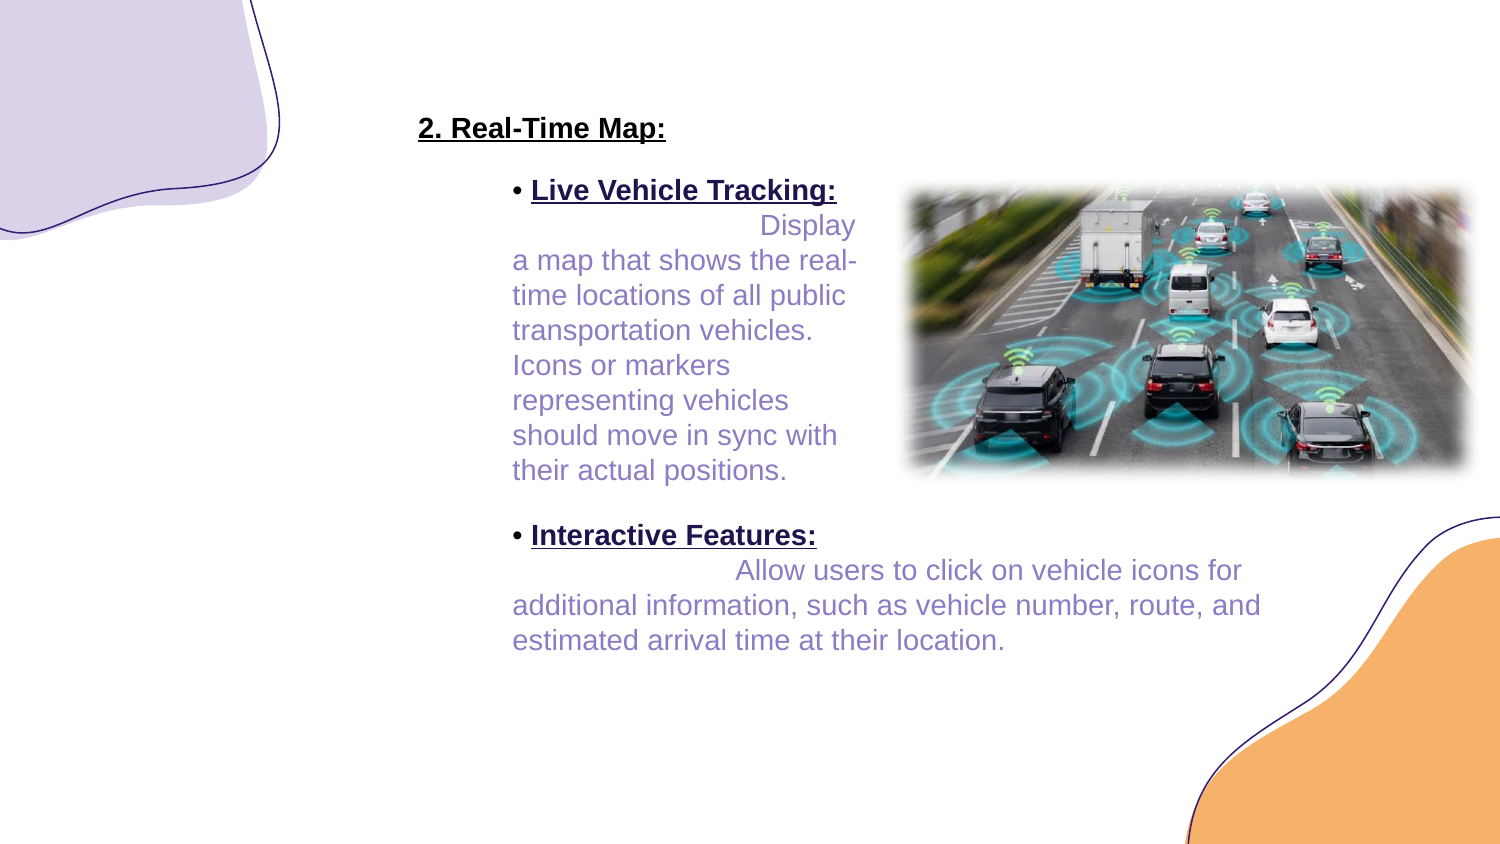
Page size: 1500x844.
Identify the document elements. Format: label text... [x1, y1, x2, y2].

text_box 2. Real-Time Map: [403, 102, 1260, 152]
text_box • Live Vehicle Tracking: Display a map that shows the real-time locations of all public transportation vehicles. Icons or markers representing vehicles should move in sync with their actual positions. [497, 164, 873, 494]
picture [894, 177, 1481, 484]
text_box • Interactive Features: Allow users to click on vehicle icons for additional information, such as vehicle number, route, and estimated arrival time at their location. [497, 509, 1354, 664]
